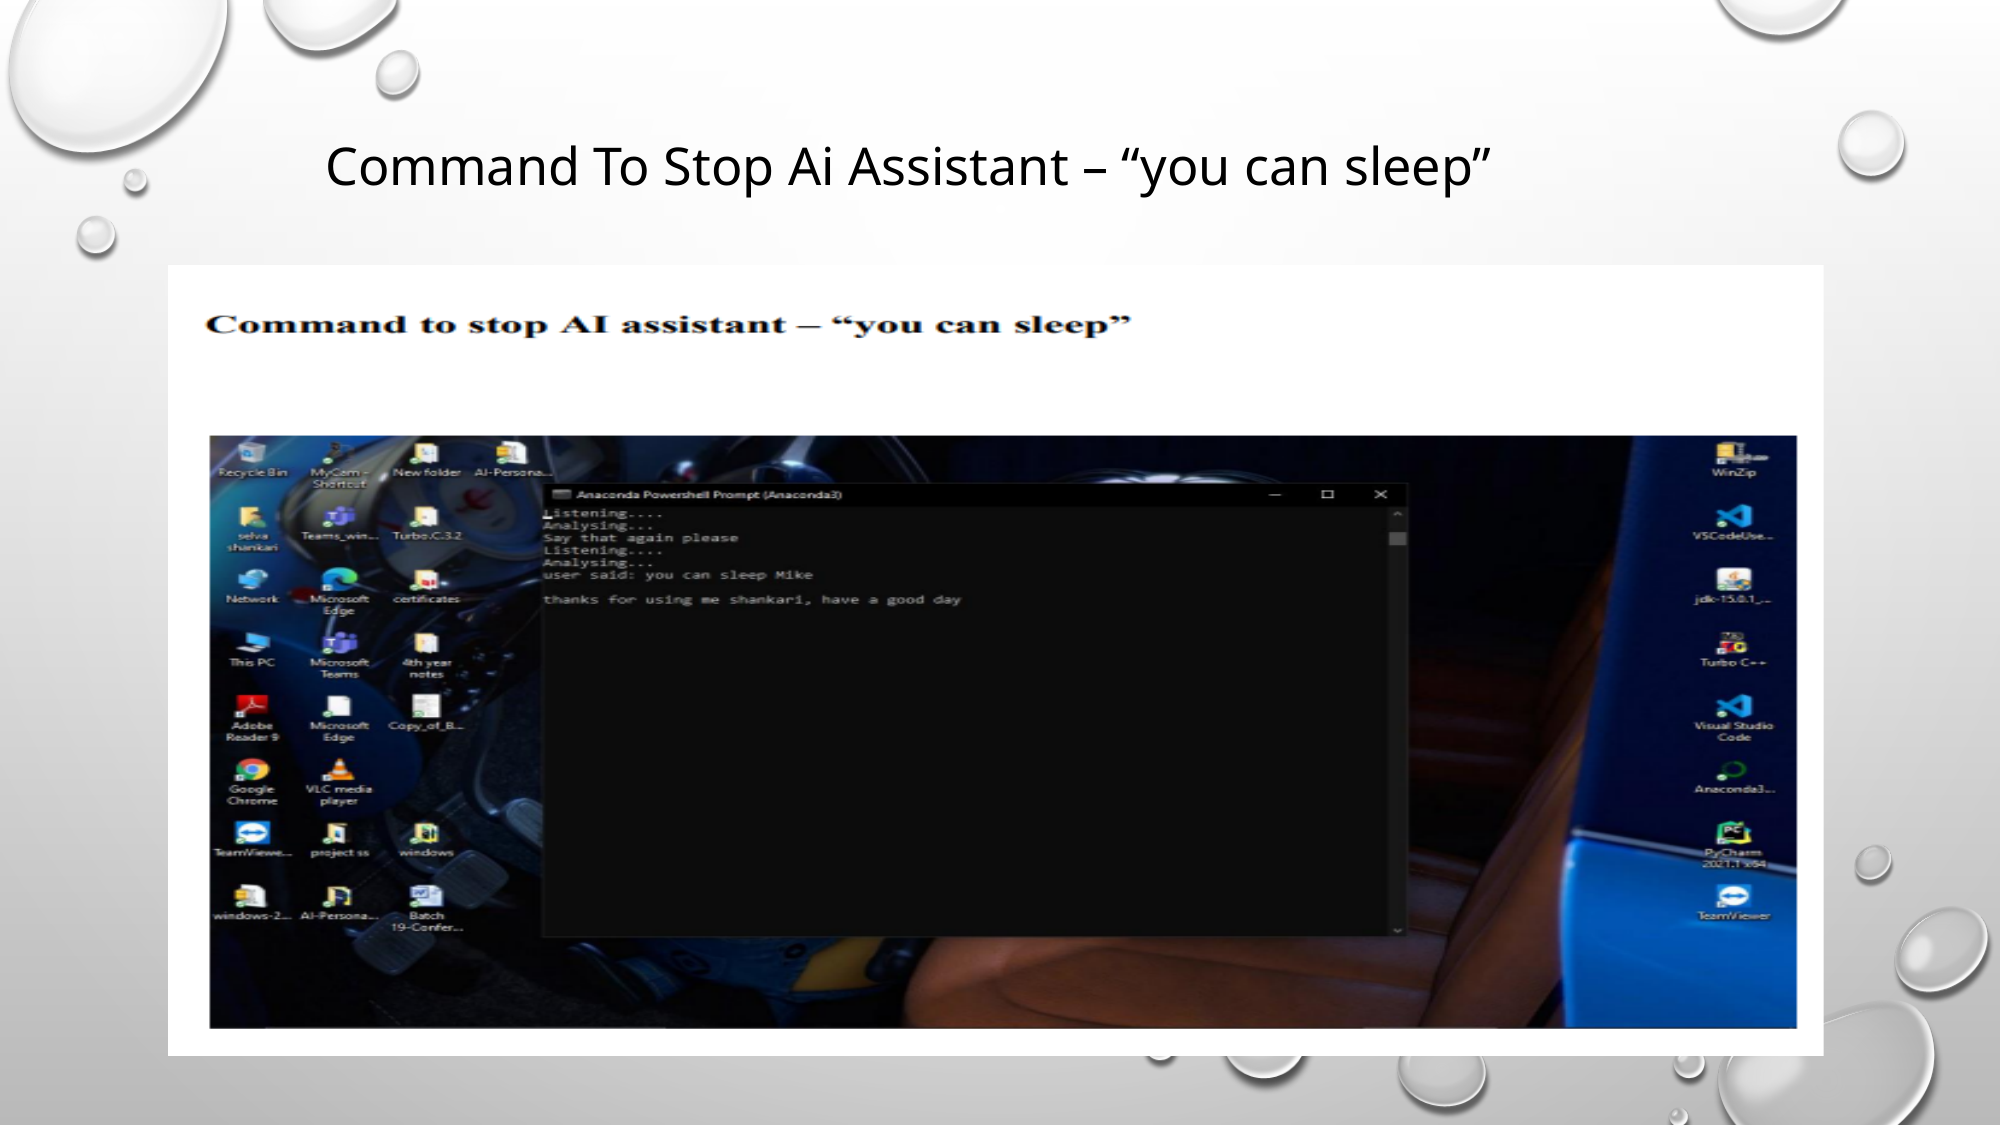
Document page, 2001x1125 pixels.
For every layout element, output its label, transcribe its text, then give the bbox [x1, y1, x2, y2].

picture [0, 0, 2000, 1125]
title Command To Stop Ai Assistant – “you can sleep” [149, 101, 1668, 237]
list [167, 264, 1824, 1056]
